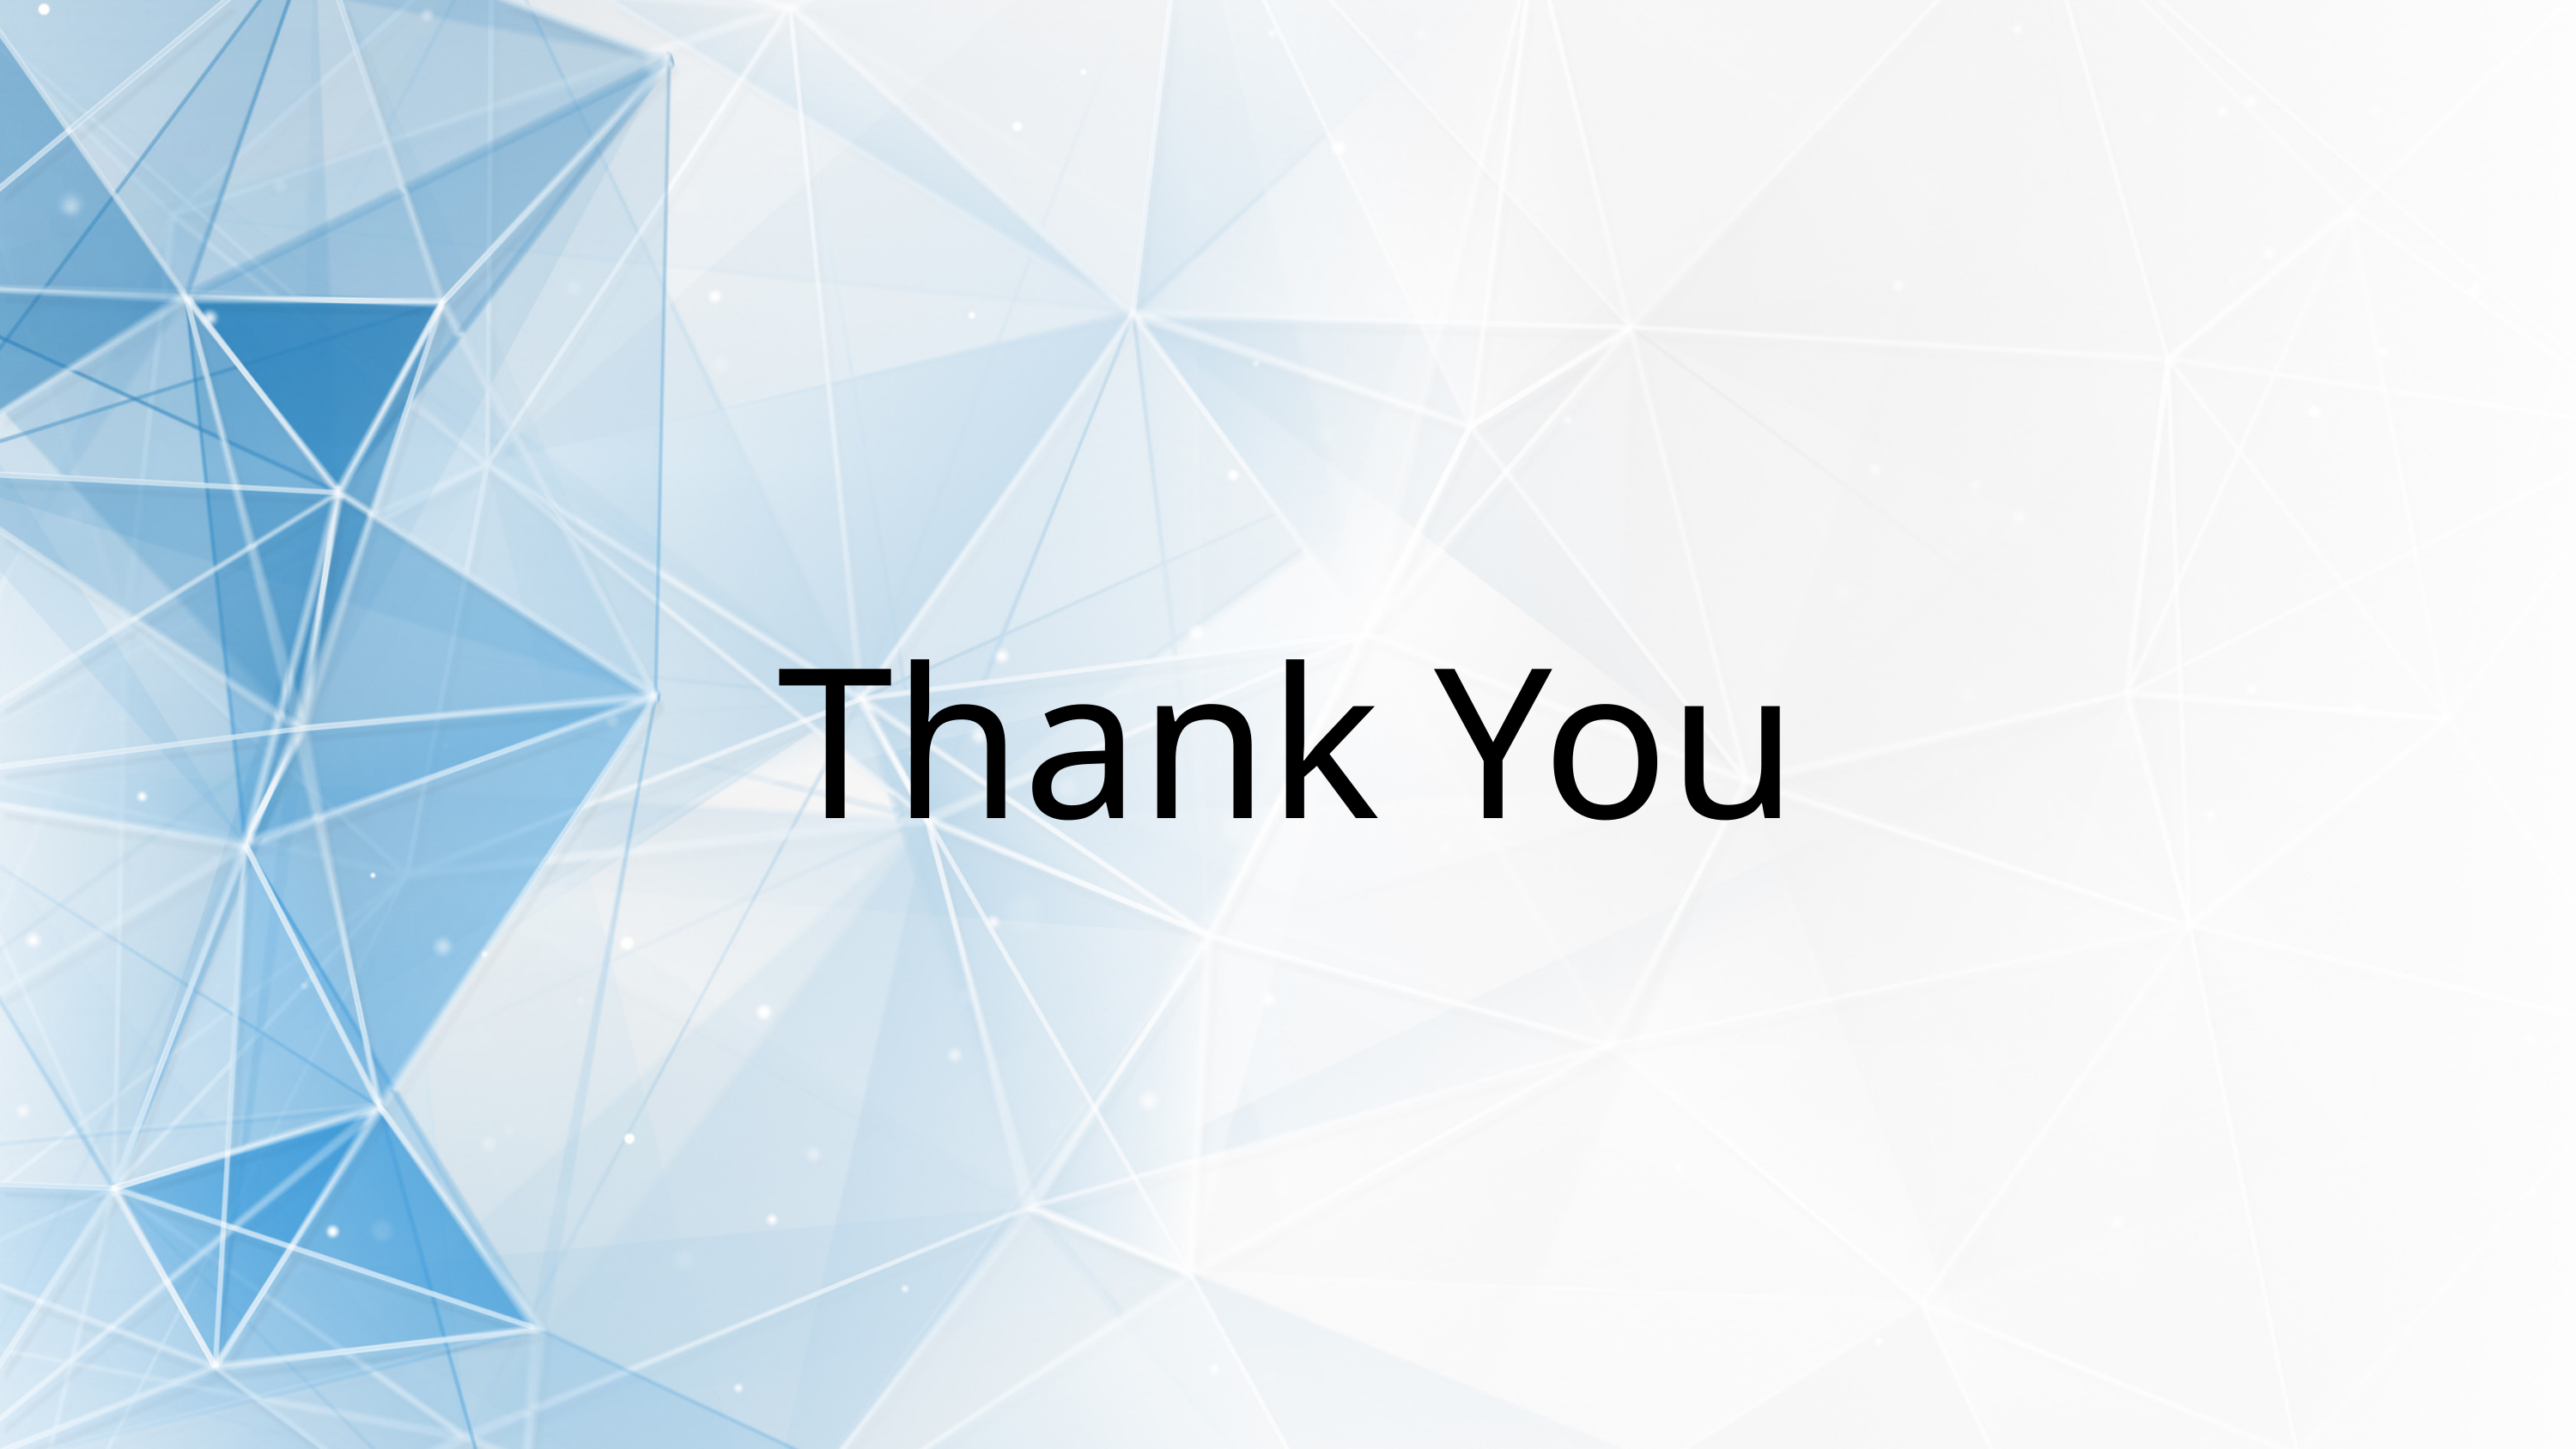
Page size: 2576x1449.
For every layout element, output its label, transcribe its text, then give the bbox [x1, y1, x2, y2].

text_box Thank You [253, 567, 2322, 861]
text_box [0, 0, 2576, 1449]
